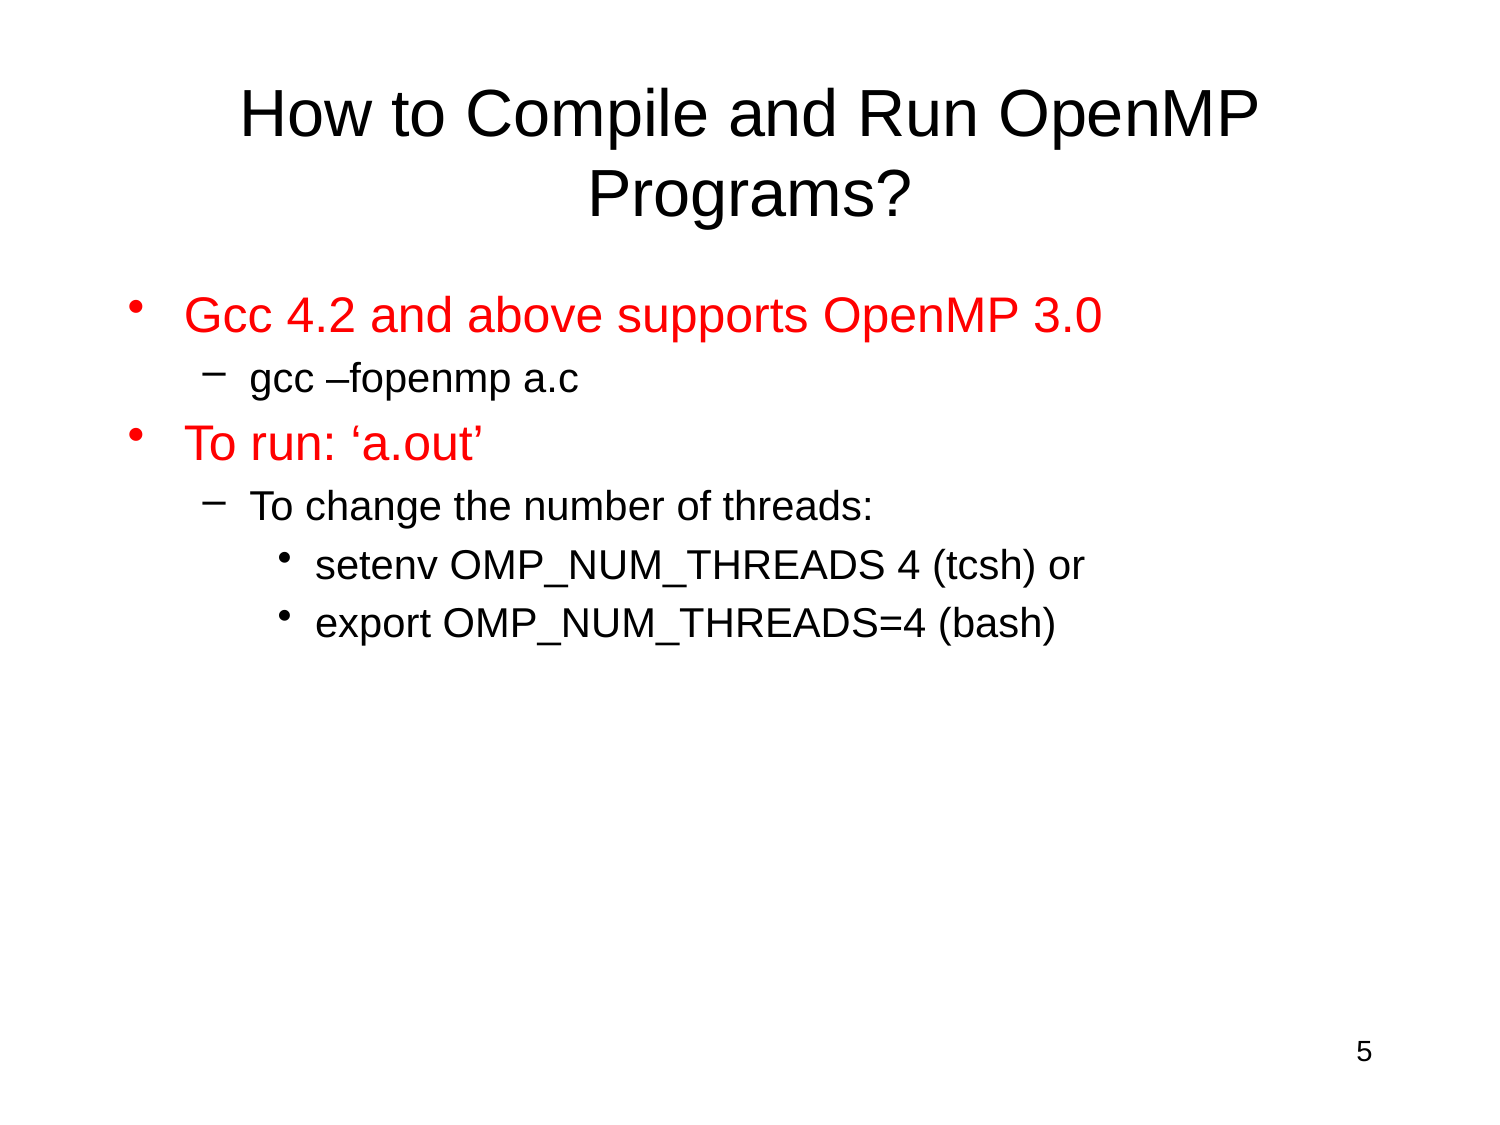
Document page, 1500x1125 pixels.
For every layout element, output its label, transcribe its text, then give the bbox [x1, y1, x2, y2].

title How to Compile and Run OpenMP Programs? [112, 62, 1388, 238]
list Gcc 4.2 and above supports OpenMP 3.0 gcc –fopenmp a.c To run: ‘a.out’ To change the number of threads: setenv OMP_NUM_THREADS 4 (tcsh) or export OMP_NUM_THREADS=4 (bash) [112, 275, 1388, 1000]
slide_number 5 [1074, 1024, 1388, 1101]
